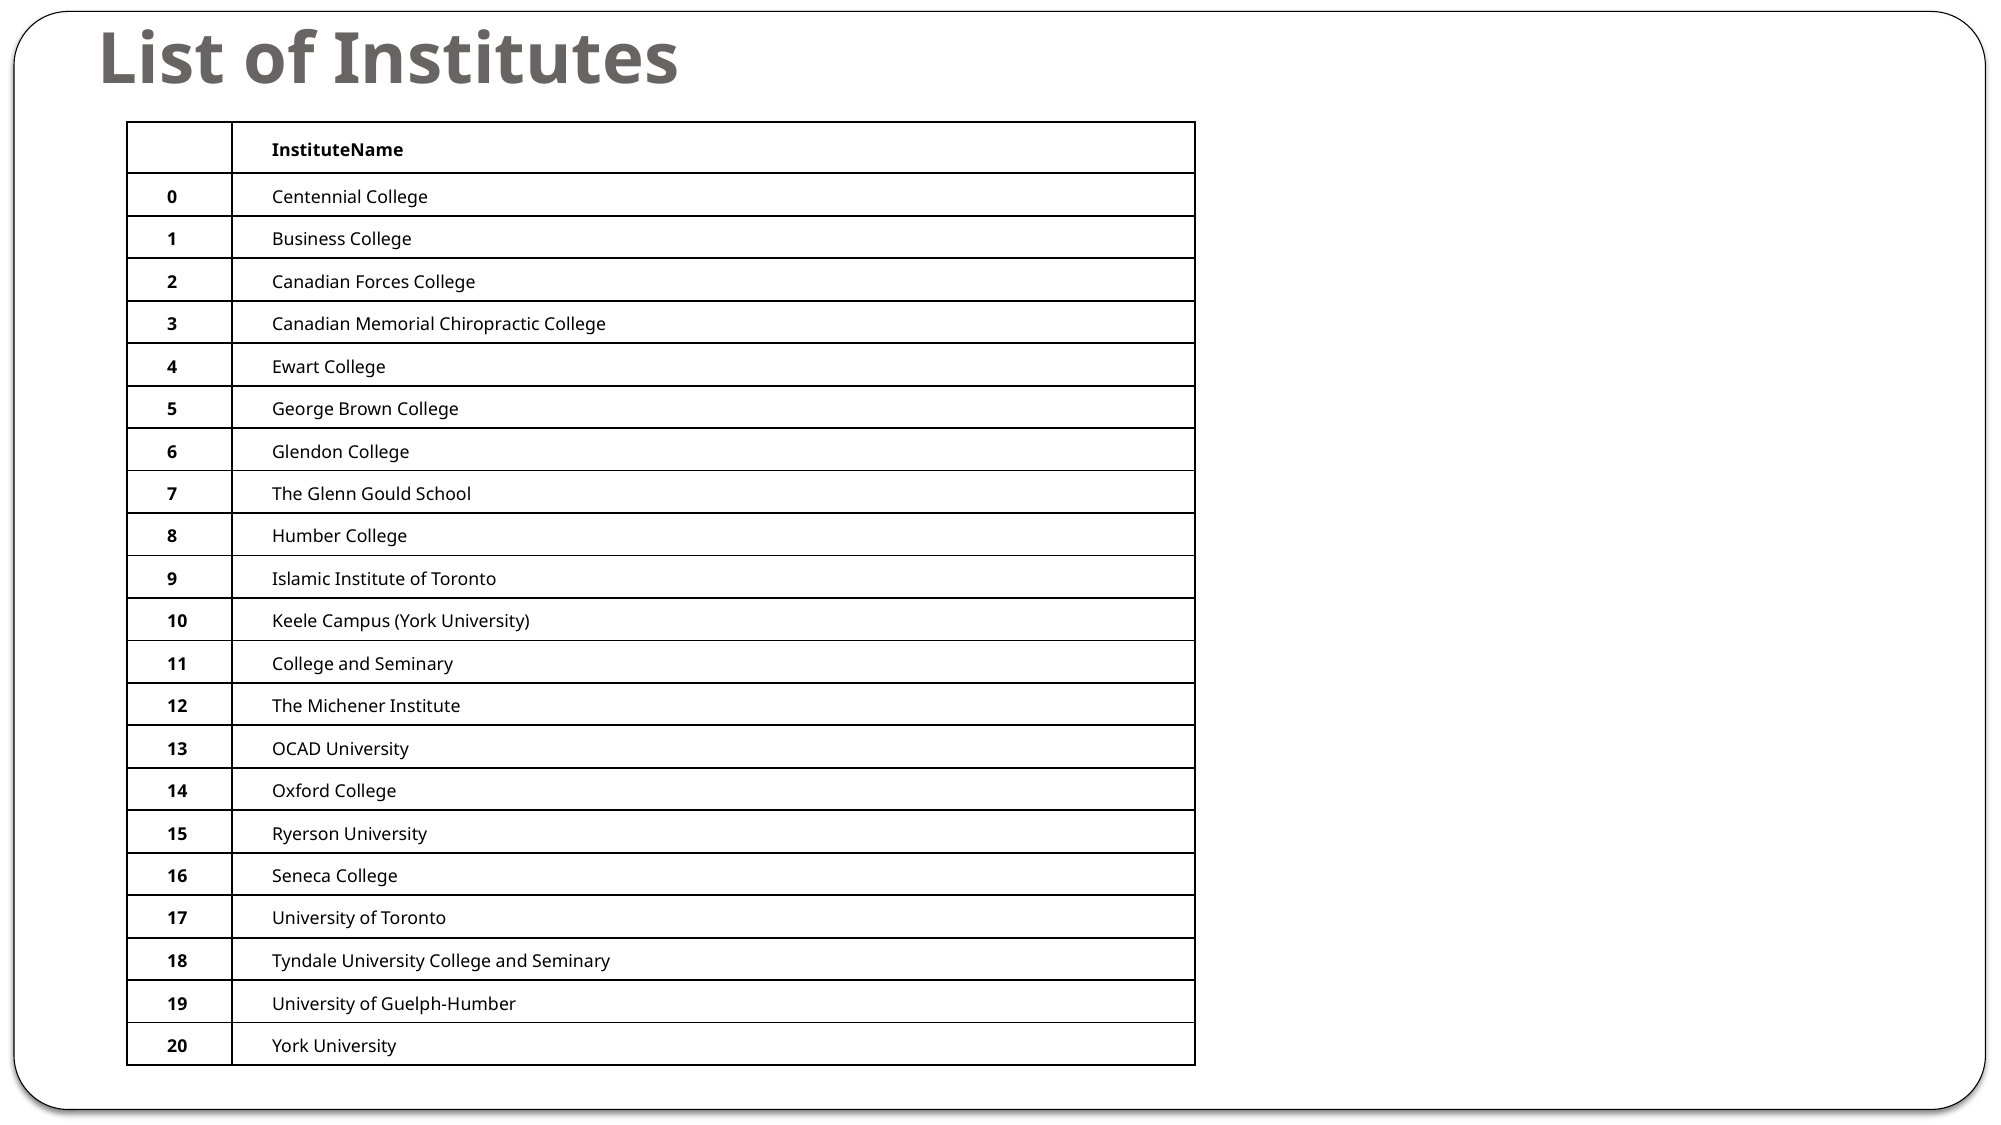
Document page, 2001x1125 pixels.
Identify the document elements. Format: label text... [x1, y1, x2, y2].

table_cell 13 [128, 726, 231, 767]
table_cell Ryerson University [233, 811, 1194, 852]
table_cell University of Guelph-Humber [233, 981, 1194, 1022]
table_cell 12 [128, 684, 231, 724]
table_cell George Brown College [233, 387, 1194, 427]
table_cell 0 [128, 174, 231, 215]
table_cell 11 [128, 641, 231, 682]
table_cell 1 [128, 217, 231, 257]
table_cell 18 [128, 939, 231, 979]
table_cell 3 [128, 302, 231, 342]
table_cell Tyndale University College and Seminary [233, 939, 1194, 979]
table_cell Keele Campus (York University) [233, 599, 1194, 640]
title List of Institutes [83, 0, 1783, 120]
table_header [128, 123, 231, 172]
table_cell Islamic Institute of Toronto [233, 556, 1194, 597]
table_cell College and Seminary [233, 641, 1194, 682]
table_cell 20 [128, 1023, 231, 1064]
table_cell Business College [233, 217, 1194, 257]
table_cell Oxford College [233, 769, 1194, 809]
table_cell 17 [128, 896, 231, 937]
table_cell 6 [128, 429, 231, 470]
table_cell Humber College [233, 514, 1194, 555]
table_cell The Michener Institute [233, 684, 1194, 724]
table_cell Ewart College [233, 344, 1194, 385]
table_cell Seneca College [233, 854, 1194, 894]
table_cell 7 [128, 471, 231, 512]
table_cell Centennial College [233, 174, 1194, 215]
table_header InstituteName [233, 123, 1194, 172]
table_cell 10 [128, 599, 231, 640]
table_cell Glendon College [233, 429, 1194, 470]
table_cell 2 [128, 259, 231, 300]
table_cell 14 [128, 769, 231, 809]
table_cell Canadian Memorial Chiropractic College [233, 302, 1194, 342]
table_cell 4 [128, 344, 231, 385]
table_cell Canadian Forces College [233, 259, 1194, 300]
table_cell York University [233, 1023, 1194, 1064]
table_cell 8 [128, 514, 231, 555]
table_cell 15 [128, 811, 231, 852]
table_cell OCAD University [233, 726, 1194, 767]
table_cell The Glenn Gould School [233, 471, 1194, 512]
table_cell 5 [128, 387, 231, 427]
table_cell 16 [128, 854, 231, 894]
table_cell 9 [128, 556, 231, 597]
table_cell 19 [128, 981, 231, 1022]
table_cell University of Toronto [233, 896, 1194, 937]
